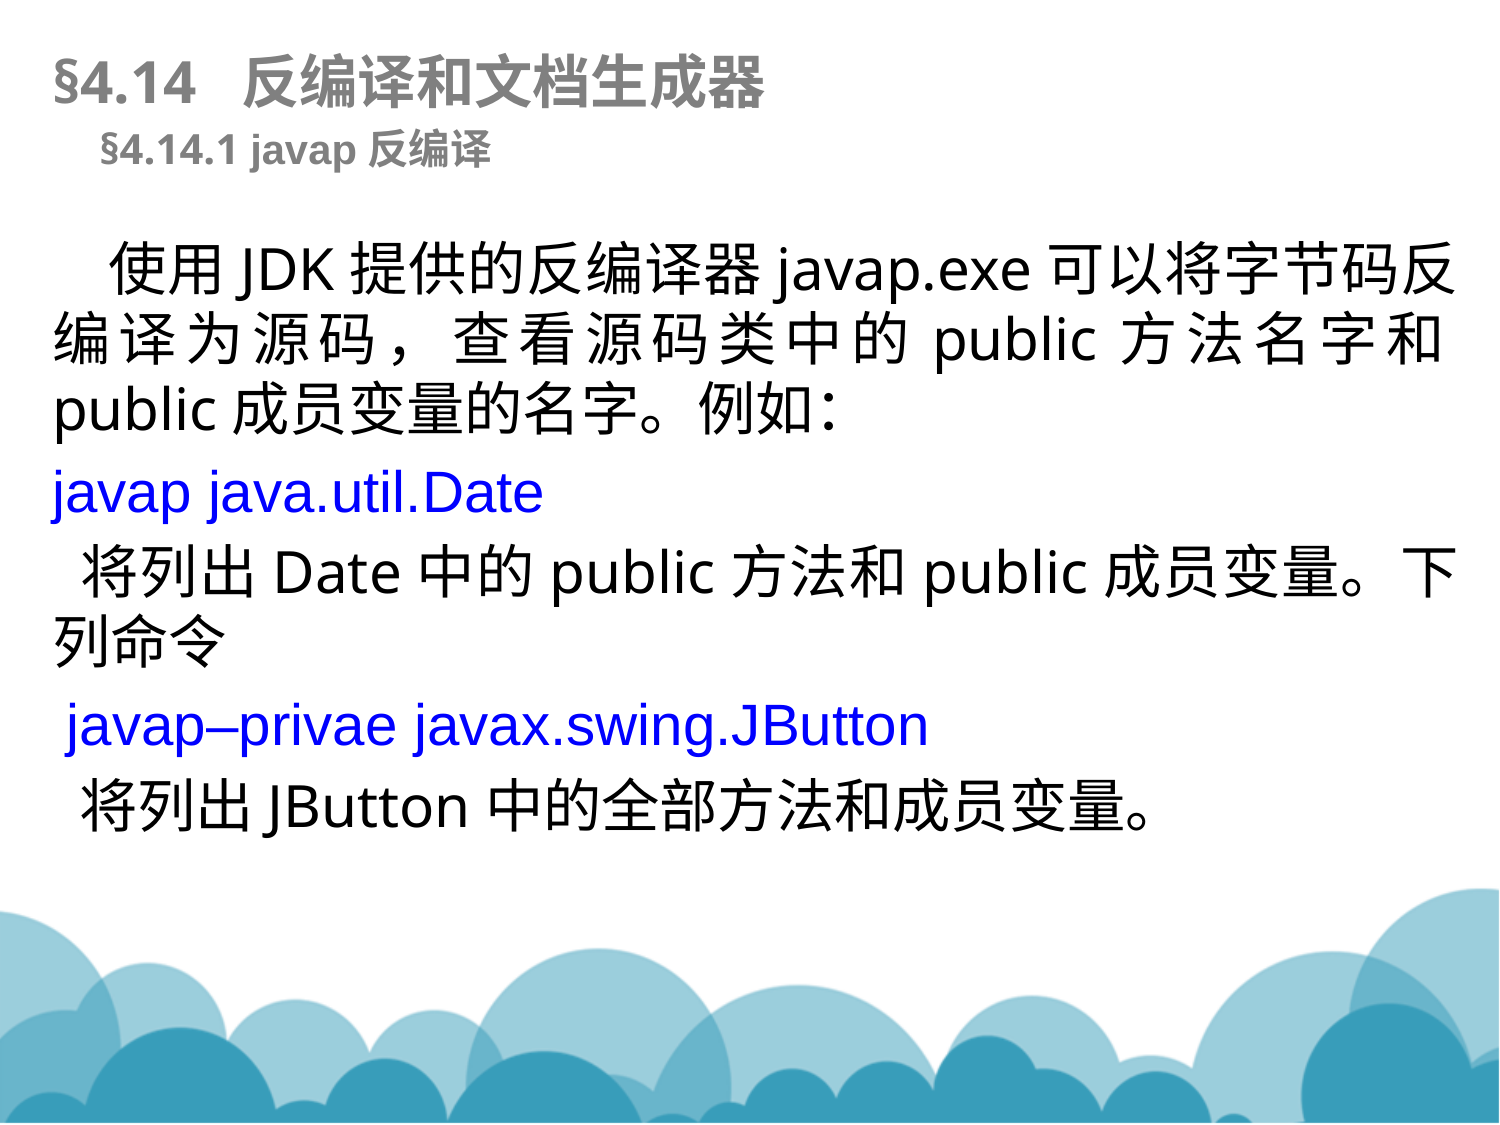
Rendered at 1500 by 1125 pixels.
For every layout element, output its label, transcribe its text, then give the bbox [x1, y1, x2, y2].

footer [512, 1024, 988, 1103]
subtitle §4.14 反编译和文档生成器 §4.14.1 javap反编译 [37, 37, 1076, 201]
picture [0, 0, 1500, 1125]
text_box 使用JDK提供的反编译器javap.exe可以将字节码反编译为源码，查看源码类中的public方法名字和public成员变量的名字。例如： javap java.util.Date 将列出Date中的public方法和public成员变量。下列命令 javap–privae javax.swing.JButton 将列出JButton中的全部方法和成员变量。 [37, 224, 1474, 847]
slide_number [75, 1024, 425, 1103]
